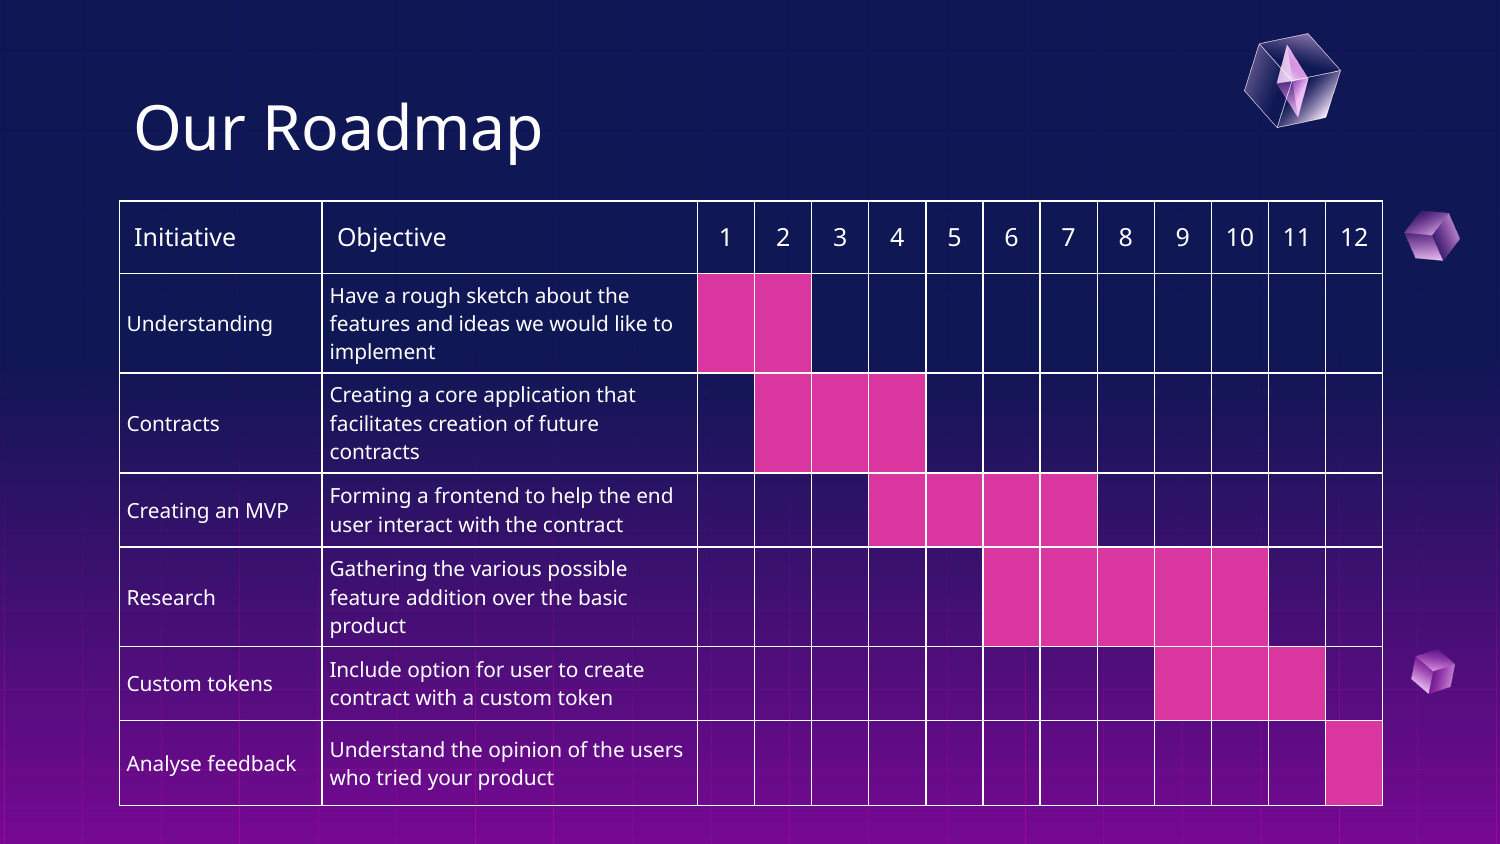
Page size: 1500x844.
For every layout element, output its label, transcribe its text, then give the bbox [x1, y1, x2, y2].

table_cell [698, 721, 754, 805]
table_cell [1212, 548, 1268, 646]
table_cell Analyse feedback [120, 721, 321, 805]
table_cell [927, 548, 982, 646]
table_cell [1212, 274, 1268, 372]
table_header 5 [927, 202, 982, 273]
table_cell [1098, 274, 1154, 372]
table_cell [927, 374, 982, 472]
table_cell [1098, 548, 1154, 646]
table_cell [1269, 548, 1325, 646]
table_header 11 [1269, 202, 1325, 273]
table_cell Gathering the various possible feature addition over the basic product [323, 548, 697, 646]
table_header 8 [1098, 202, 1154, 273]
table_cell [1155, 647, 1211, 720]
table_cell [984, 721, 1039, 805]
table_header Objective [323, 202, 697, 273]
table_cell [755, 474, 811, 546]
table_cell [812, 721, 868, 805]
table_cell Custom tokens [120, 647, 321, 720]
table_cell [1155, 548, 1211, 646]
table_cell [1041, 721, 1097, 805]
table_header 4 [869, 202, 925, 273]
table_cell [812, 548, 868, 646]
table_cell [869, 548, 925, 646]
table_cell [1212, 721, 1268, 805]
table_cell [1326, 721, 1382, 805]
table_cell [755, 548, 811, 646]
table_cell [984, 474, 1039, 546]
table_cell [927, 721, 982, 805]
table_cell [1269, 374, 1325, 472]
table_cell [812, 274, 868, 372]
table_cell [984, 374, 1039, 472]
table_cell [1269, 721, 1325, 805]
table_cell [698, 474, 754, 546]
table_cell [1269, 647, 1325, 720]
table_cell [1098, 474, 1154, 546]
table_cell [927, 647, 982, 720]
table_cell [812, 474, 868, 546]
table_cell [1155, 274, 1211, 372]
table_header 9 [1155, 202, 1211, 273]
table_header 7 [1041, 202, 1097, 273]
table_cell [1326, 647, 1382, 720]
table_cell [698, 274, 754, 372]
table_cell Forming a frontend to help the end user interact with the contract [323, 474, 697, 546]
table_header 1 [698, 202, 754, 273]
table_cell [1098, 374, 1154, 472]
table_cell Include option for user to create contract with a custom token [323, 647, 697, 720]
table_cell [1155, 474, 1211, 546]
table_cell [755, 274, 811, 372]
table_cell [1326, 548, 1382, 646]
table_cell [984, 548, 1039, 646]
table_cell Understanding [120, 274, 321, 372]
table_cell [1212, 374, 1268, 472]
table_cell [1098, 647, 1154, 720]
table_cell [984, 647, 1039, 720]
table_cell [869, 474, 925, 546]
table_cell [812, 647, 868, 720]
title Our Roadmap [118, 72, 1382, 167]
table_cell [1041, 647, 1097, 720]
table_cell [1326, 274, 1382, 372]
table_cell [1326, 474, 1382, 546]
table_cell Understand the opinion of the users who tried your product [323, 721, 697, 805]
table_header 6 [984, 202, 1039, 273]
table_cell [1041, 474, 1097, 546]
table_cell [755, 721, 811, 805]
table_cell [869, 274, 925, 372]
table_cell Research [120, 548, 321, 646]
table_cell [927, 274, 982, 372]
table_cell [1212, 647, 1268, 720]
table_cell [698, 647, 754, 720]
table_cell [812, 374, 868, 472]
picture [0, 0, 1500, 844]
table_header 10 [1212, 202, 1268, 273]
table_cell [869, 374, 925, 472]
table_cell [869, 721, 925, 805]
table_header 2 [755, 202, 811, 273]
table_cell [1041, 274, 1097, 372]
table_cell [698, 374, 754, 472]
table_cell [1155, 374, 1211, 472]
table_cell Creating a core application that facilitates creation of future contracts [323, 374, 697, 472]
table_cell [1098, 721, 1154, 805]
table_cell [1155, 721, 1211, 805]
table_cell [1212, 474, 1268, 546]
table_cell Contracts [120, 374, 321, 472]
table_cell [755, 647, 811, 720]
table_cell [1041, 548, 1097, 646]
table_cell [984, 274, 1039, 372]
table_cell [1269, 274, 1325, 372]
table_cell Have a rough sketch about the features and ideas we would like to implement [323, 274, 697, 372]
table_header Initiative [120, 202, 321, 273]
table_header 12 [1326, 202, 1382, 273]
table_cell [1326, 374, 1382, 472]
table_cell [755, 374, 811, 472]
table_cell [927, 474, 982, 546]
table_header 3 [812, 202, 868, 273]
table_cell [869, 647, 925, 720]
table_cell [698, 548, 754, 646]
table_cell Creating an MVP [120, 474, 321, 546]
table_cell [1269, 474, 1325, 546]
table_cell [1041, 374, 1097, 472]
